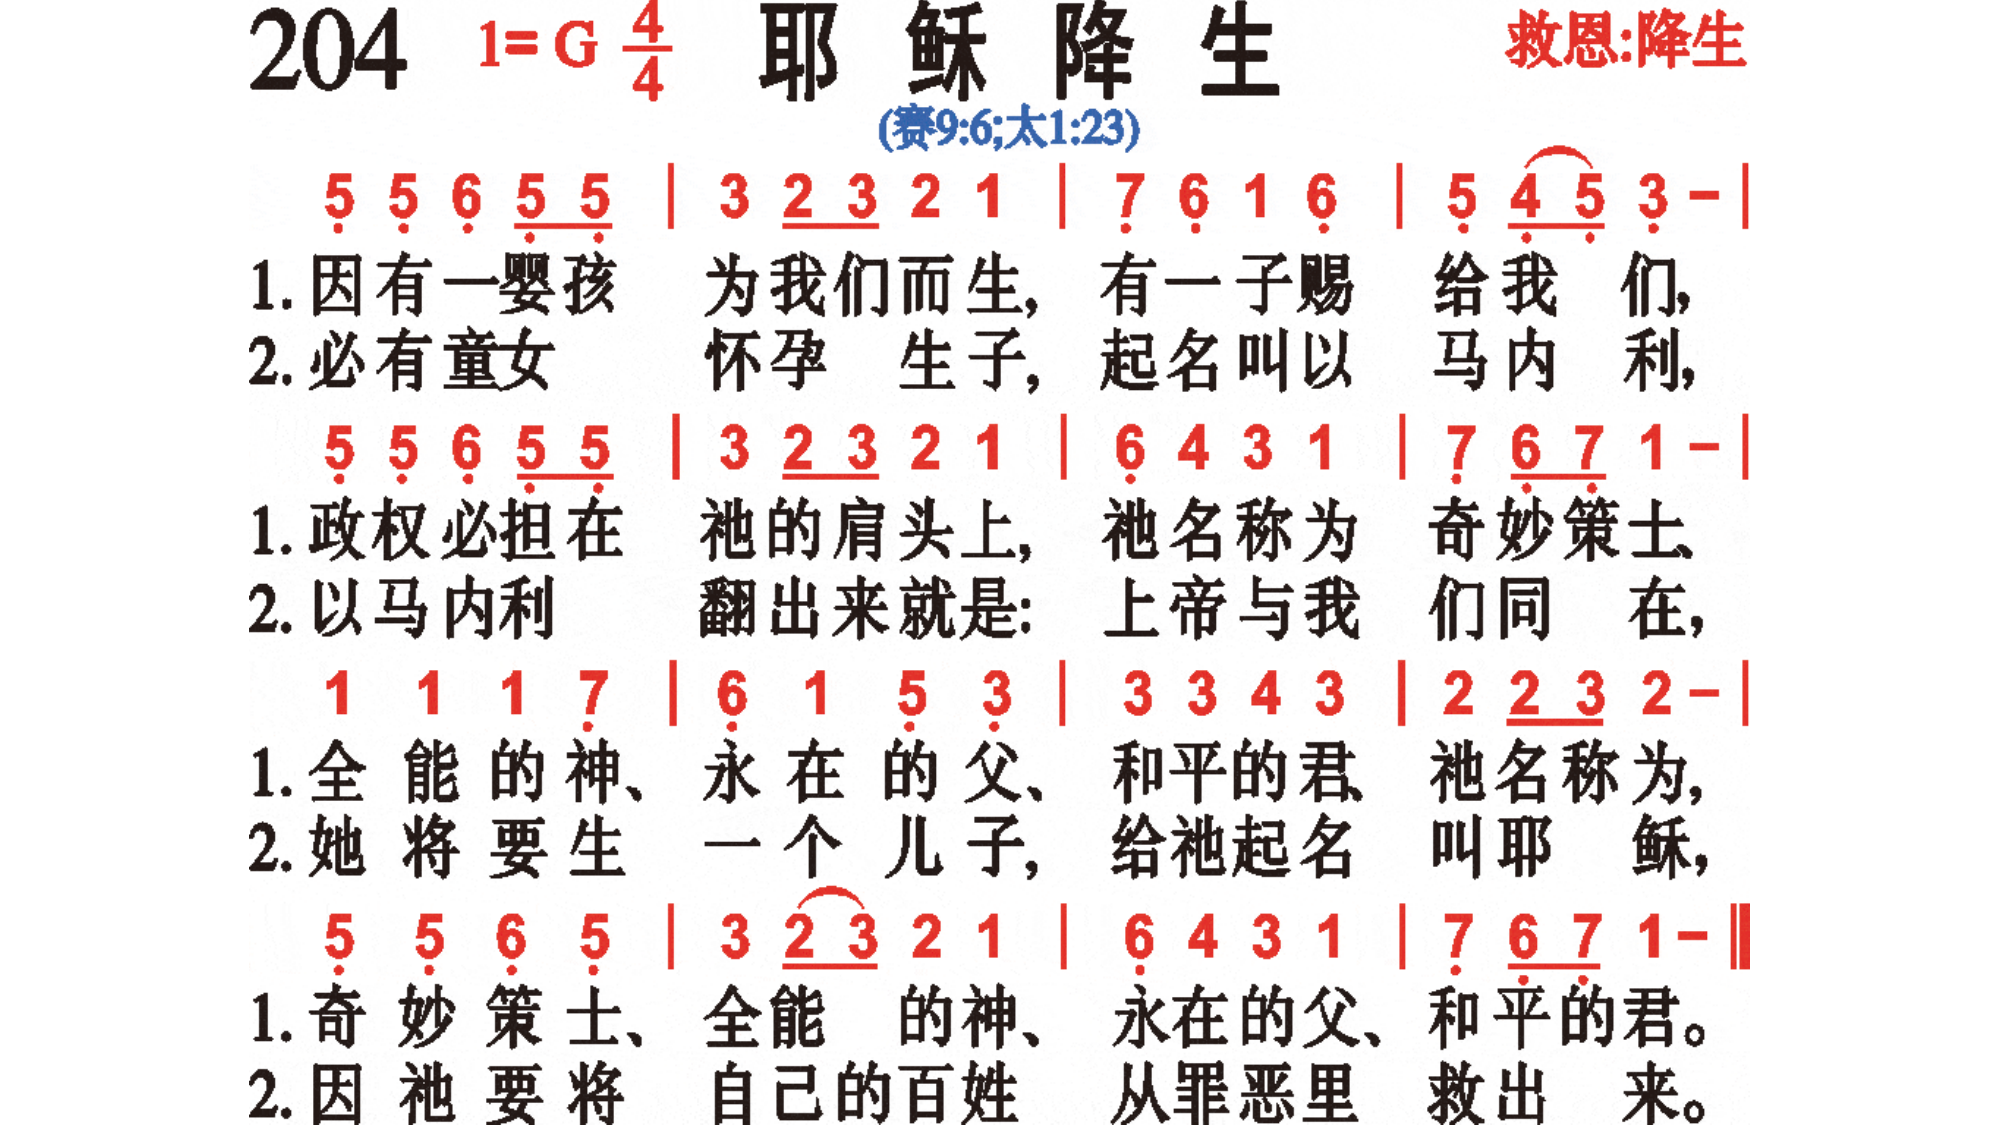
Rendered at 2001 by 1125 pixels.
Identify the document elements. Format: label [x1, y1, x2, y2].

picture [249, 0, 1750, 1125]
